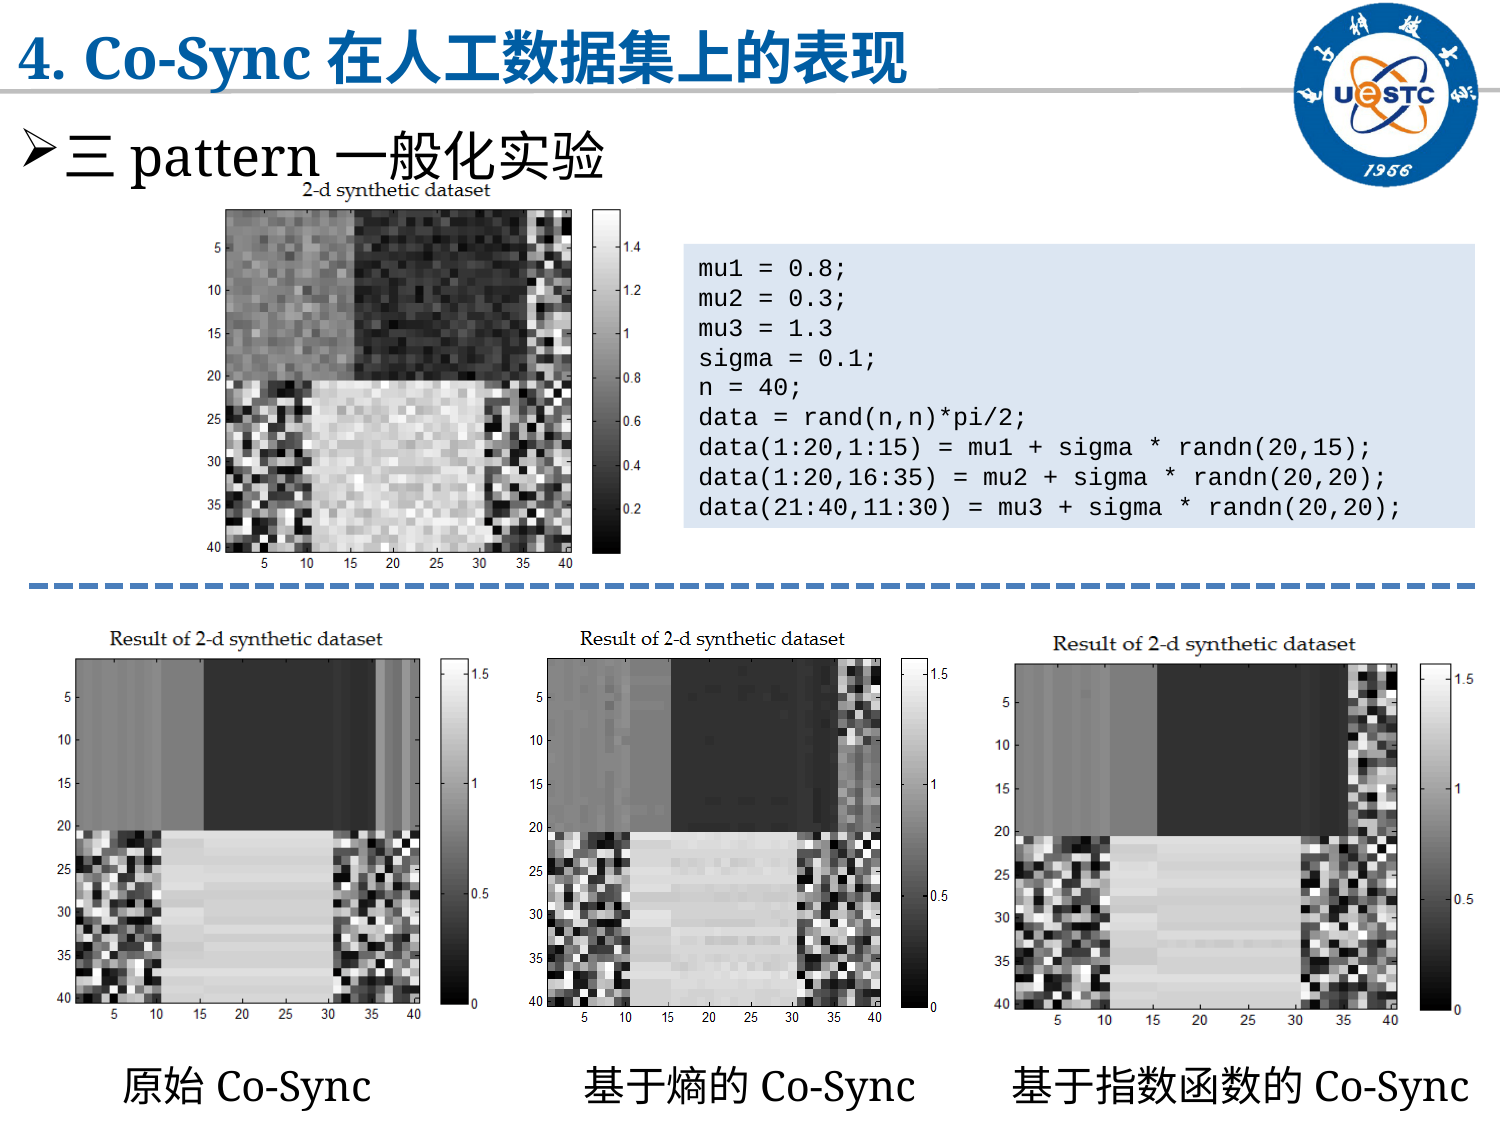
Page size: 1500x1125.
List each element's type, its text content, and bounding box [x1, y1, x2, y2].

picture [990, 630, 1476, 1031]
list 4. Co-Sync在人工数据集上的表现 [3, 0, 1364, 79]
text_box 基于指数函数的Co-Sync [996, 1052, 1485, 1117]
picture [1281, 0, 1490, 199]
picture [527, 628, 951, 1031]
text_box mu1 = 0.8; mu2 = 0.3; mu3 = 1.3 sigma = 0.1; n = 40; data = rand(n,n)*pi/2; data(1:20,1:15) = mu1 + sigma * randn(20,15); data(1:20,16:35) = mu2 + sigma * randn(20,20); data(21:40,11:30) = mu3 + sigma * randn(20,20); [683, 243, 1475, 528]
picture [206, 180, 644, 572]
picture [51, 625, 492, 1031]
text_box 基于熵的Co-Sync [568, 1052, 931, 1117]
list 三pattern一般化实验 [3, 101, 1364, 185]
text_box 原始Co-Sync [107, 1052, 387, 1118]
